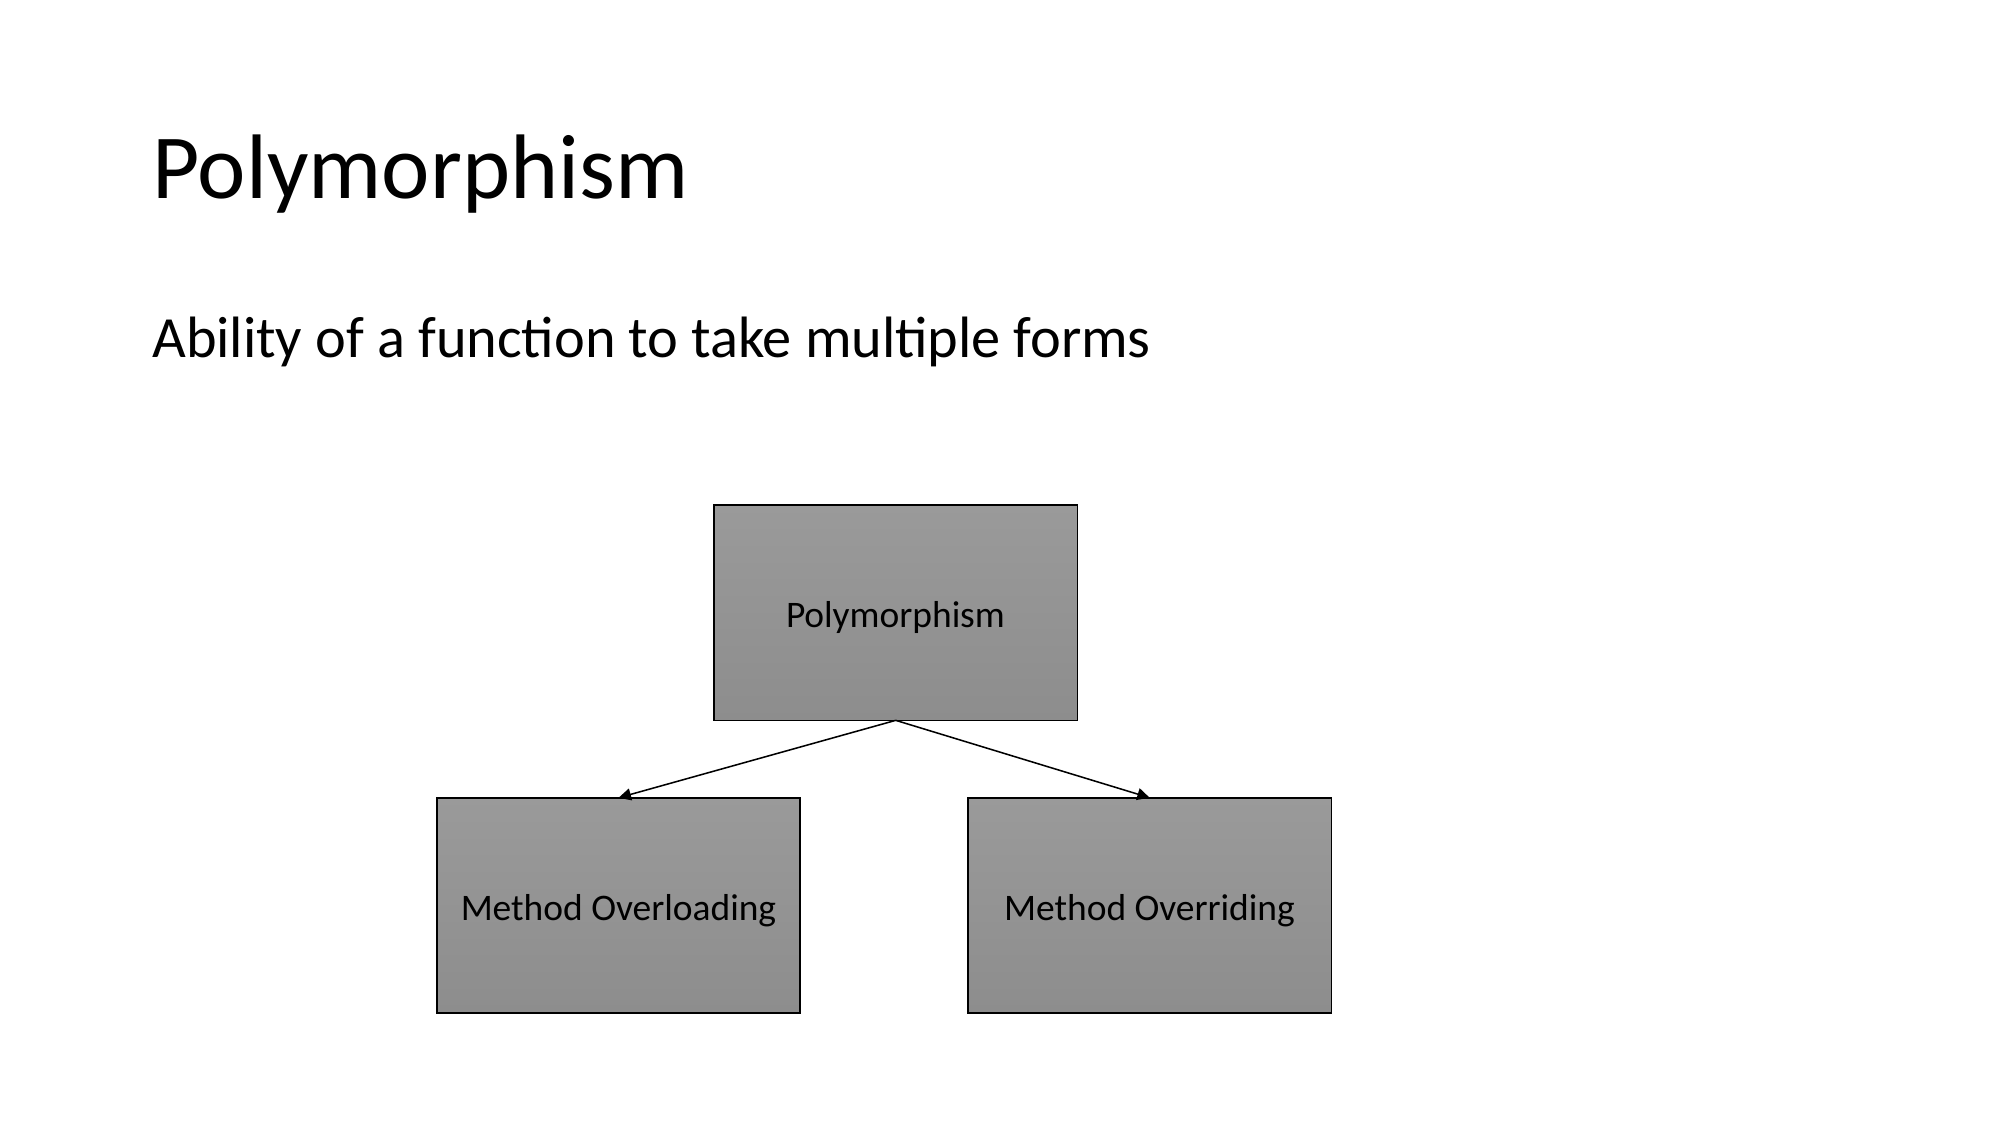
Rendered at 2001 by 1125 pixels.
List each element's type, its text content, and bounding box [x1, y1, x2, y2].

text_box Method Overloading [436, 797, 801, 1014]
title Polymorphism [137, 59, 1863, 278]
text_box Method Overriding [968, 797, 1332, 1014]
text_box Polymorphism [714, 504, 1078, 718]
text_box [895, 720, 1150, 798]
list Ability of a function to take multiple forms [137, 299, 1863, 1014]
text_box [618, 720, 893, 798]
